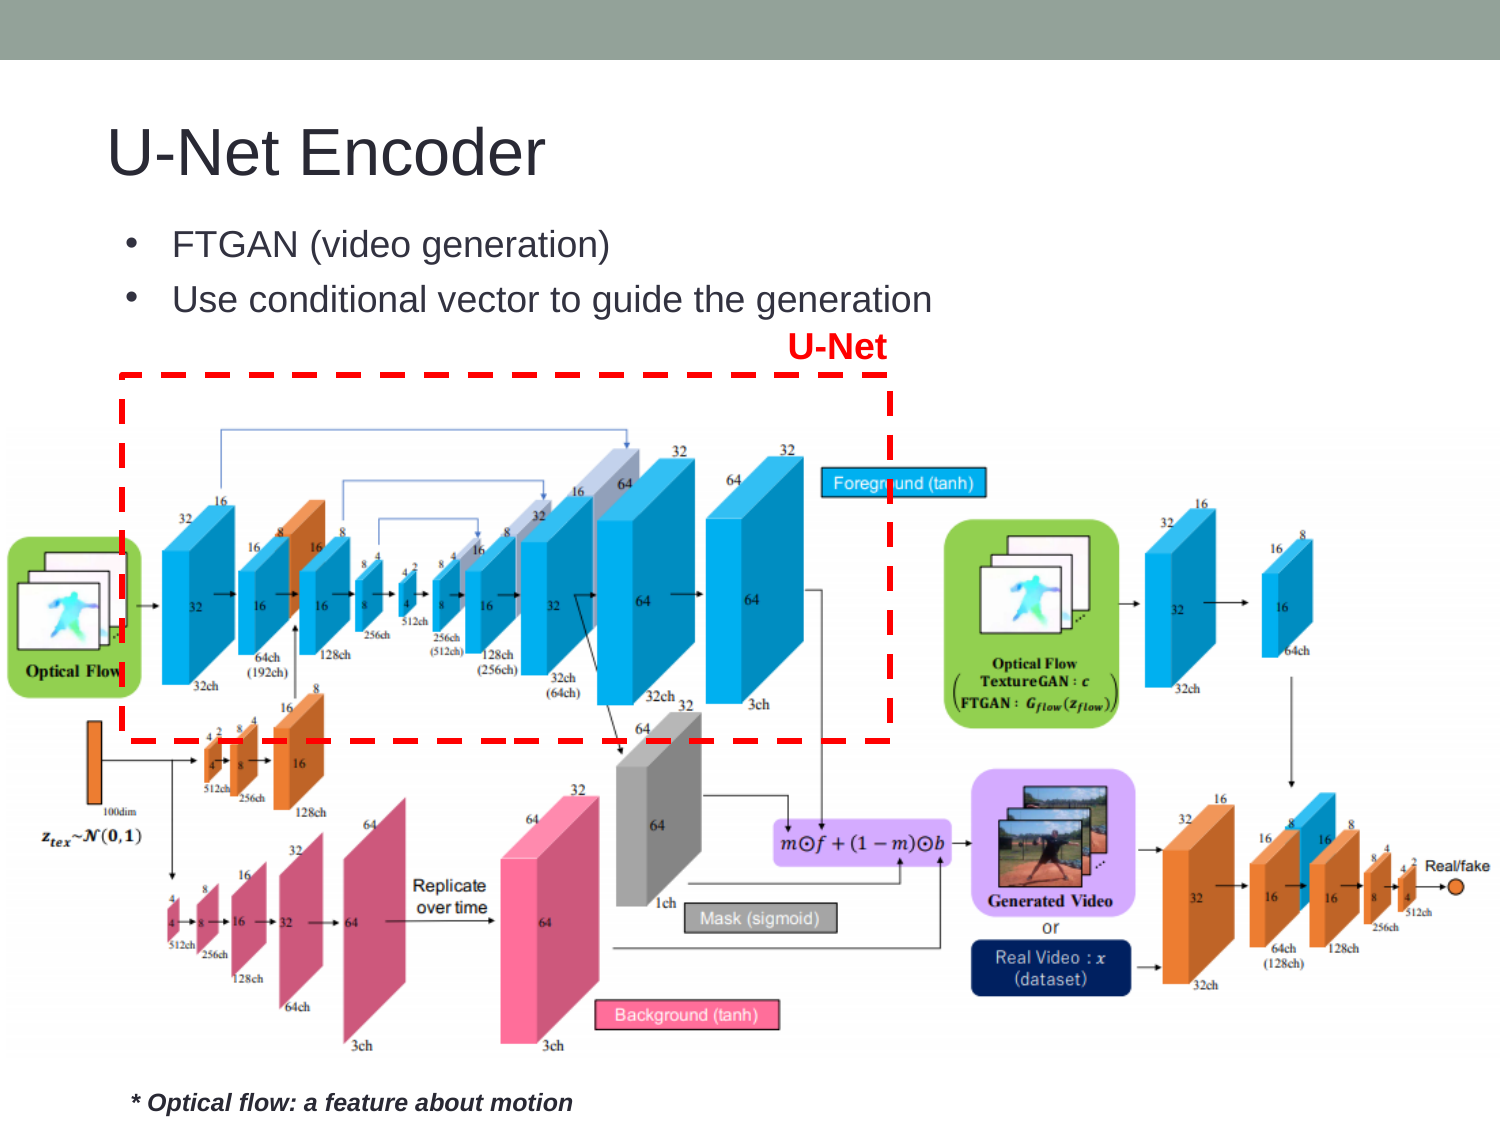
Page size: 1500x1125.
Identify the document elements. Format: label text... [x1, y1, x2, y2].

picture [959, 477, 966, 489]
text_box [121, 314, 904, 742]
picture [935, 478, 956, 489]
picture [916, 477, 923, 489]
text_box * Optical flow: a feature about motion [115, 1079, 590, 1125]
picture [904, 480, 912, 488]
picture [0, 389, 1500, 1059]
text_box FTGAN (video generation) Use conditional vector to guide the generation [110, 203, 1294, 386]
text_box U-Net Encoder [91, 101, 563, 197]
